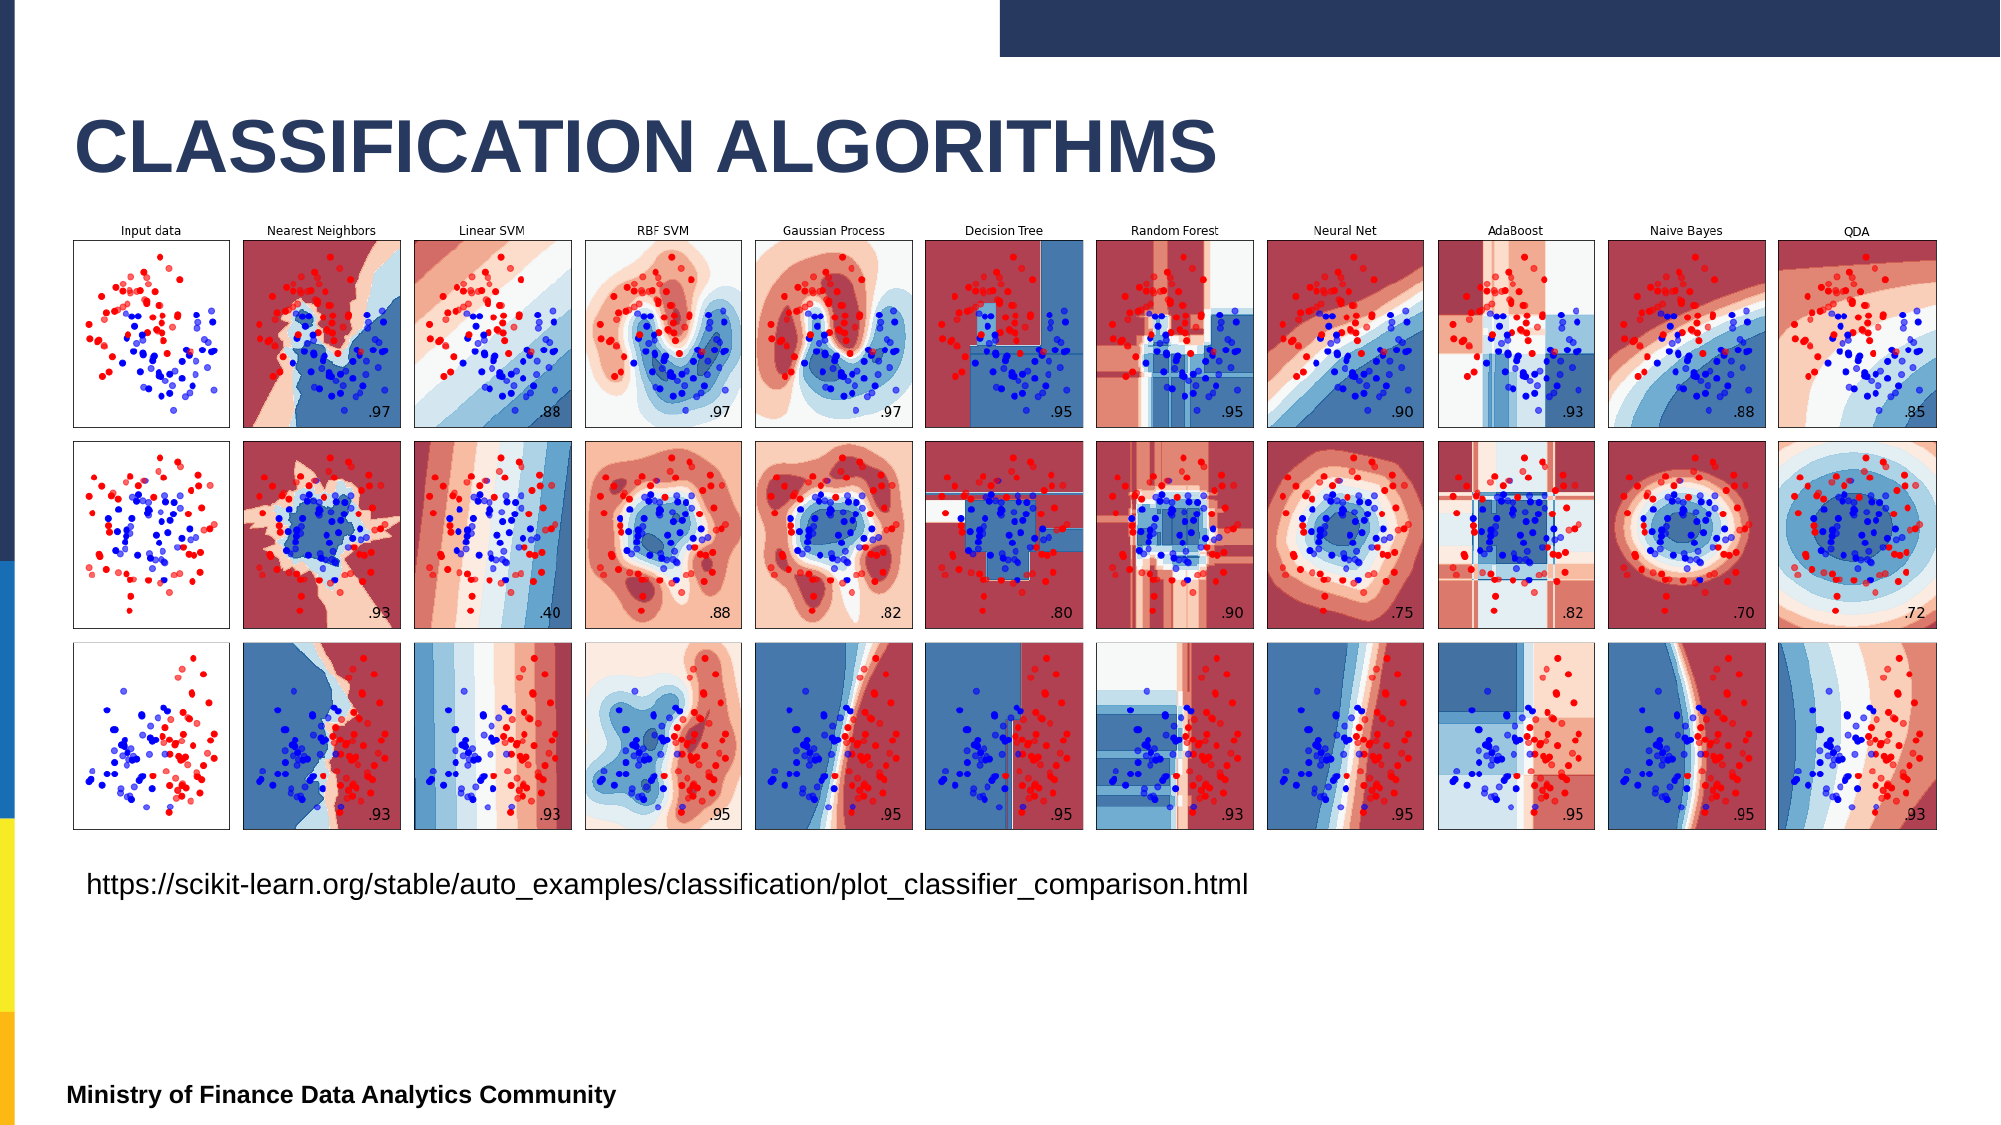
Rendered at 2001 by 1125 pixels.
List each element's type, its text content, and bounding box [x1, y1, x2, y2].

title CLASSIFICATION ALGORITHMS [59, 49, 1957, 248]
footer Ministry of Finance Data Analytics Community [51, 1076, 731, 1112]
picture [62, 217, 1941, 840]
text_box https://scikit-learn.org/stable/auto_examples/classification/plot_classifier_comparison.html [71, 858, 1408, 909]
